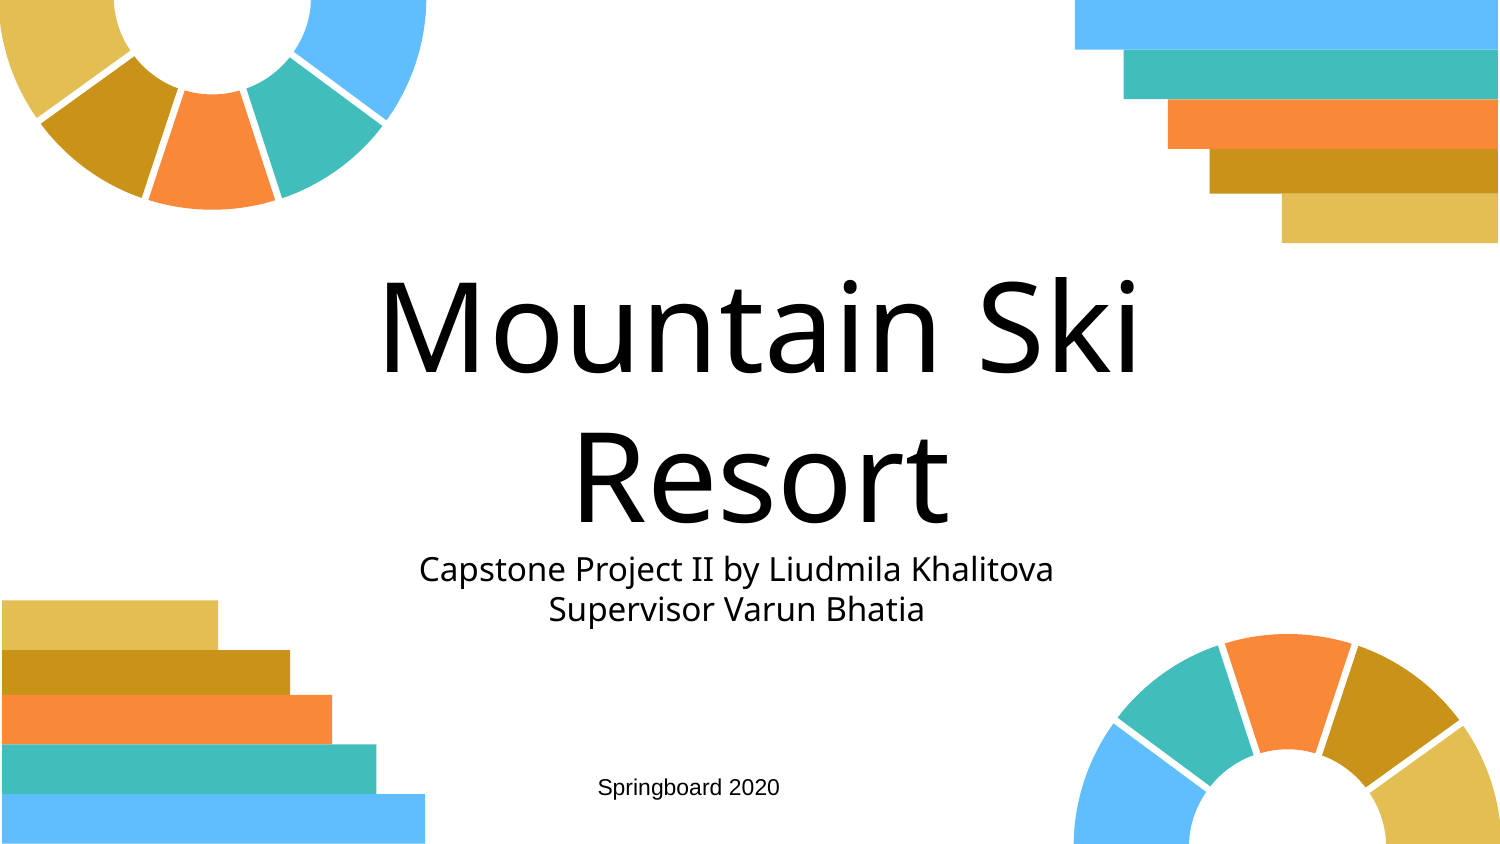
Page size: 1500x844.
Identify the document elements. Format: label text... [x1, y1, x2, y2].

subtitle Capstone Project II by Liudmila Khalitova Supervisor Varun Bhatia [399, 561, 1075, 616]
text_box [1074, 0, 1499, 244]
text_box Springboard 2020 [582, 765, 856, 808]
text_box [1073, 633, 1500, 844]
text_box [0, 0, 427, 210]
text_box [1, 600, 426, 844]
title Mountain Ski Resort [198, 263, 1323, 533]
